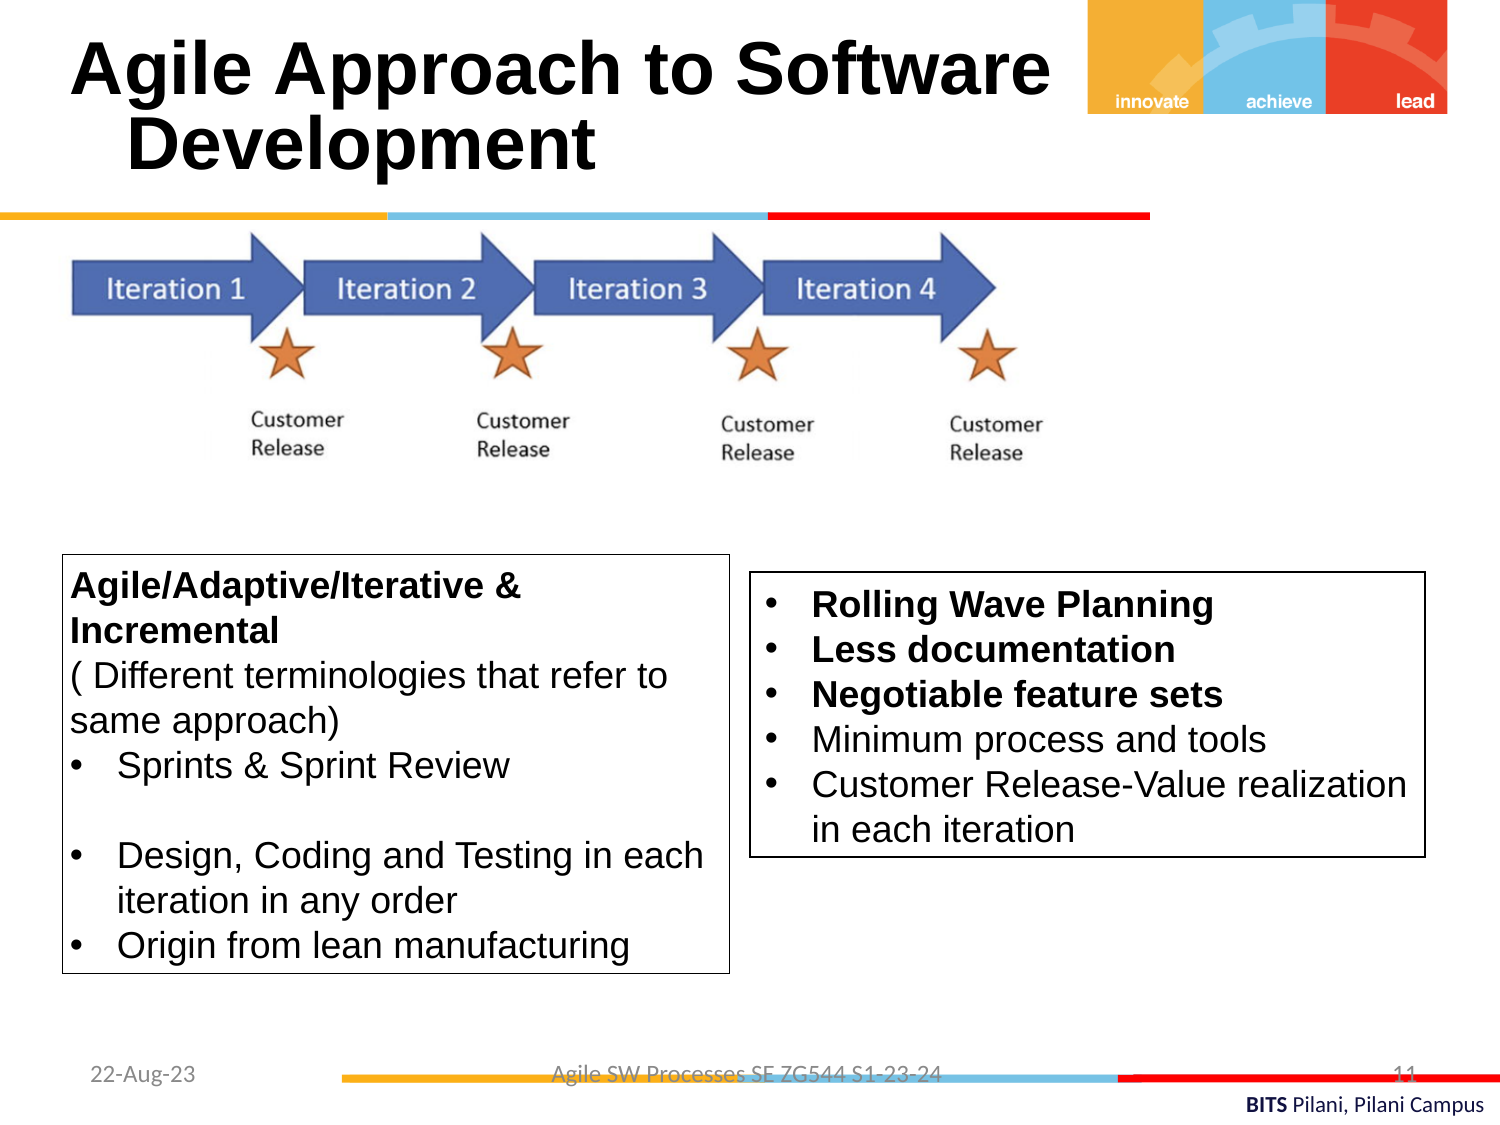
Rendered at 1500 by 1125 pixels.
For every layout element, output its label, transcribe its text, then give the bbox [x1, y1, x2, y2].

picture [1087, 0, 1448, 114]
text_box Agile SW Processes SE ZG544 S1-23-24 [519, 1050, 980, 1095]
text_box Agile/Adaptive/Iterative & Incremental ( Different terminologies that refer to same approach) Sprints & Sprint Review Design, Coding and Testing in each iteration in any order Origin from lean manufacturing [62, 554, 730, 974]
list Agile Approach to Software Development [61, 14, 1101, 204]
slide_number 11 [1382, 1051, 1426, 1094]
picture [51, 228, 1049, 469]
text_box Rolling Wave Planning Less documentation Negotiable feature sets Minimum process and tools Customer Release-Value realization in each iteration [749, 572, 1425, 858]
text_box 22-Aug-23 [82, 1050, 418, 1095]
